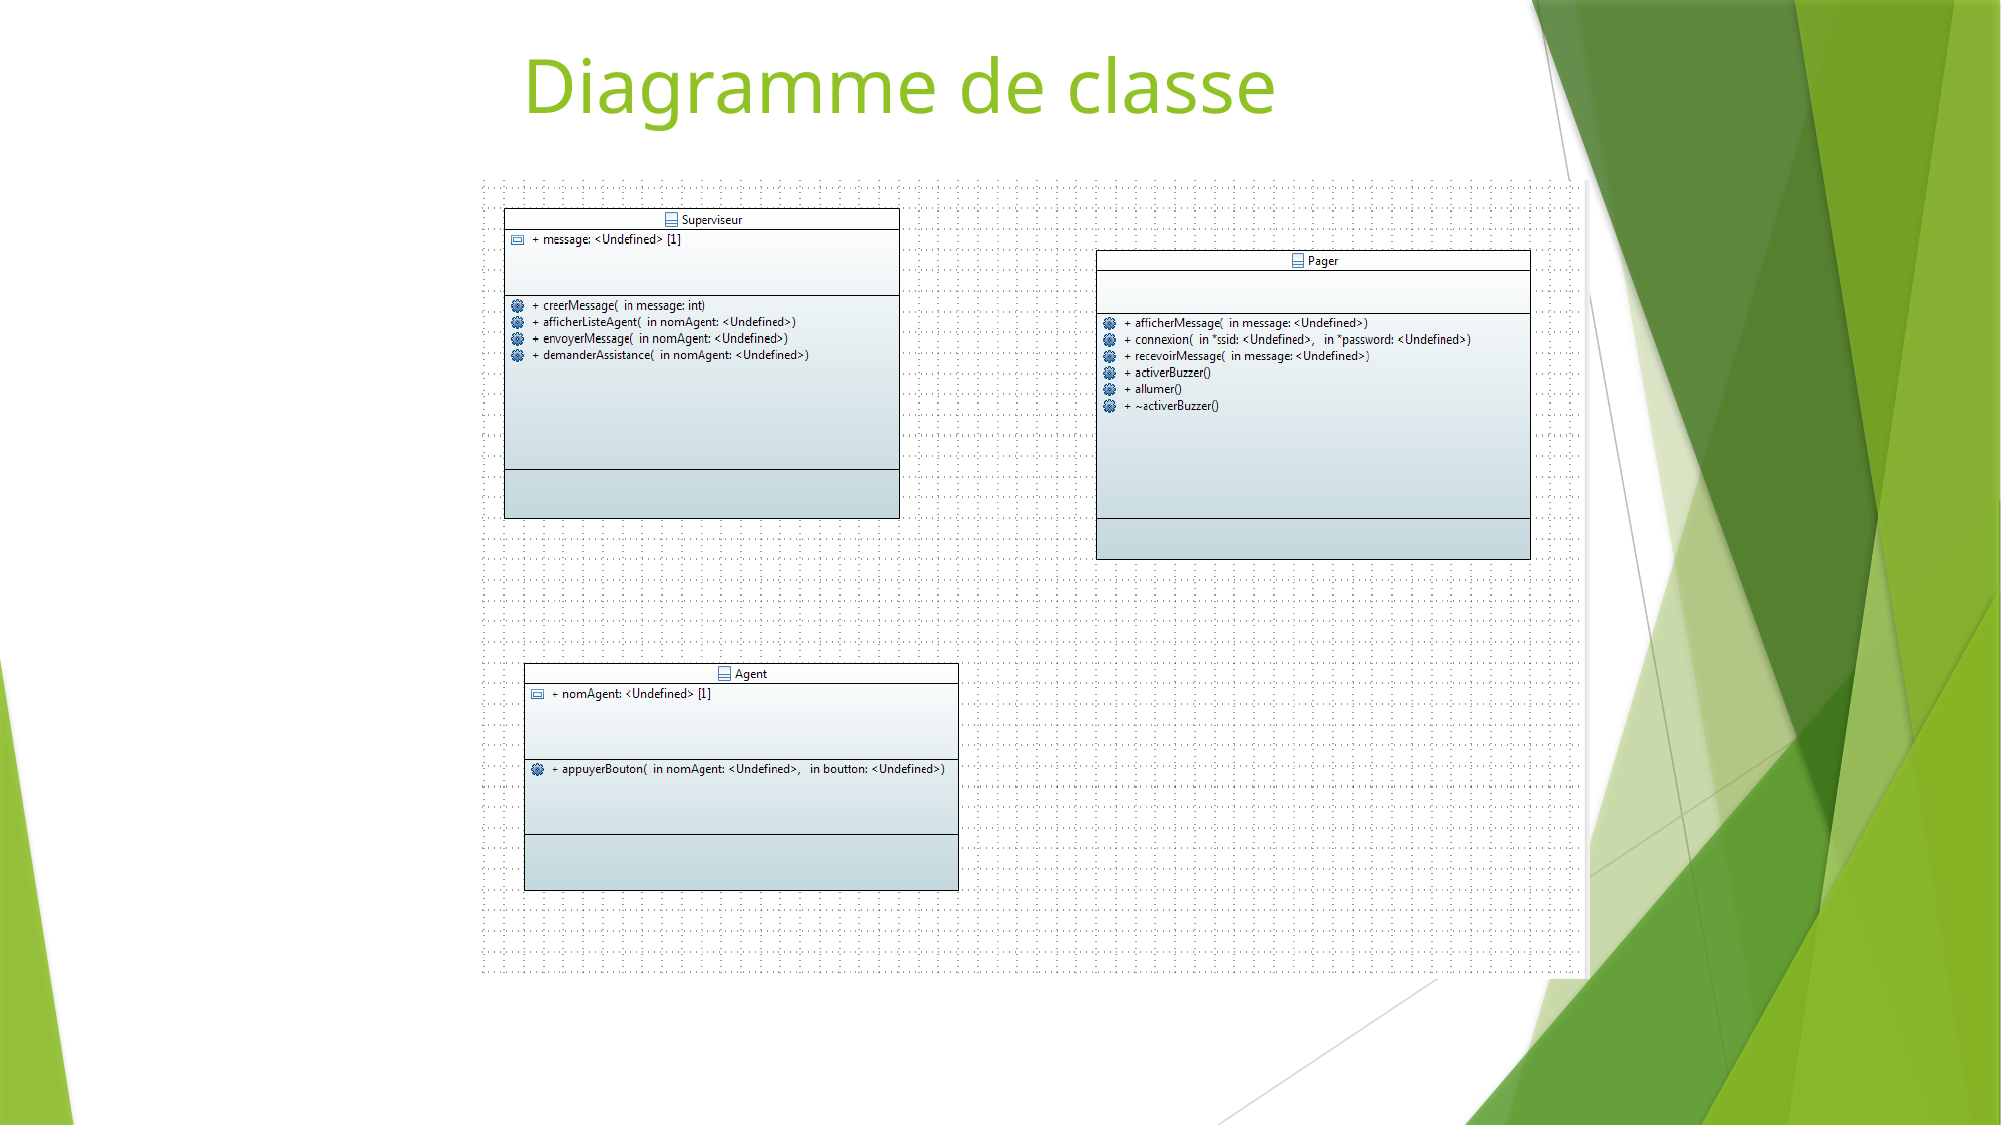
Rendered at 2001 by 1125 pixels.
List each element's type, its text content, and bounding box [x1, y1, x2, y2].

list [481, 179, 1590, 979]
title Diagramme de classe [137, 31, 1863, 249]
